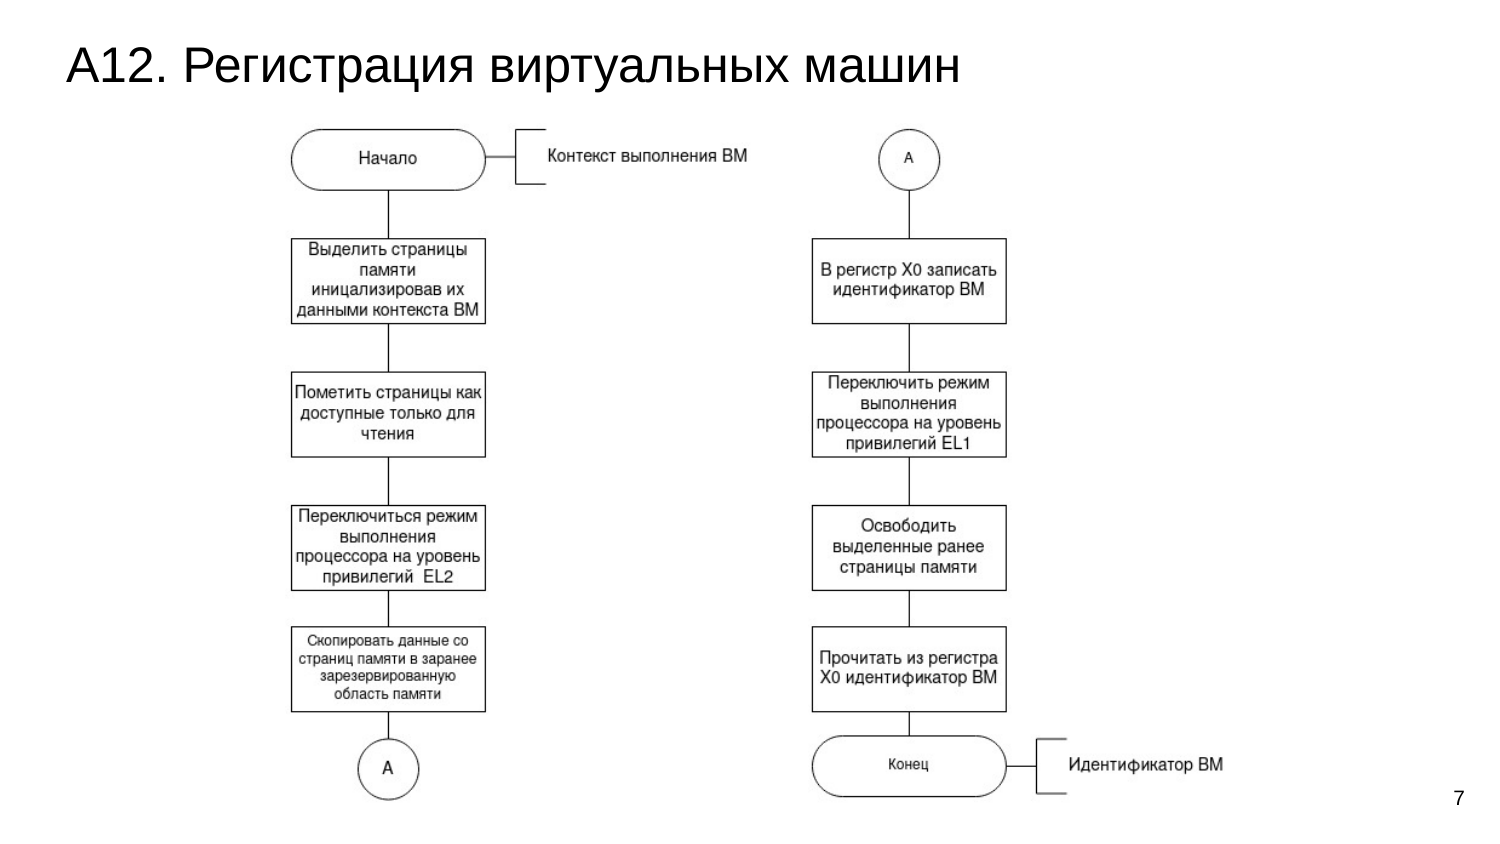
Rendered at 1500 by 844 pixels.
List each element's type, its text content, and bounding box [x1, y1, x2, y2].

picture [284, 123, 1231, 807]
title A12. Регистрация виртуальных машин [51, 17, 1449, 112]
slide_number ‹#› [1389, 764, 1480, 830]
